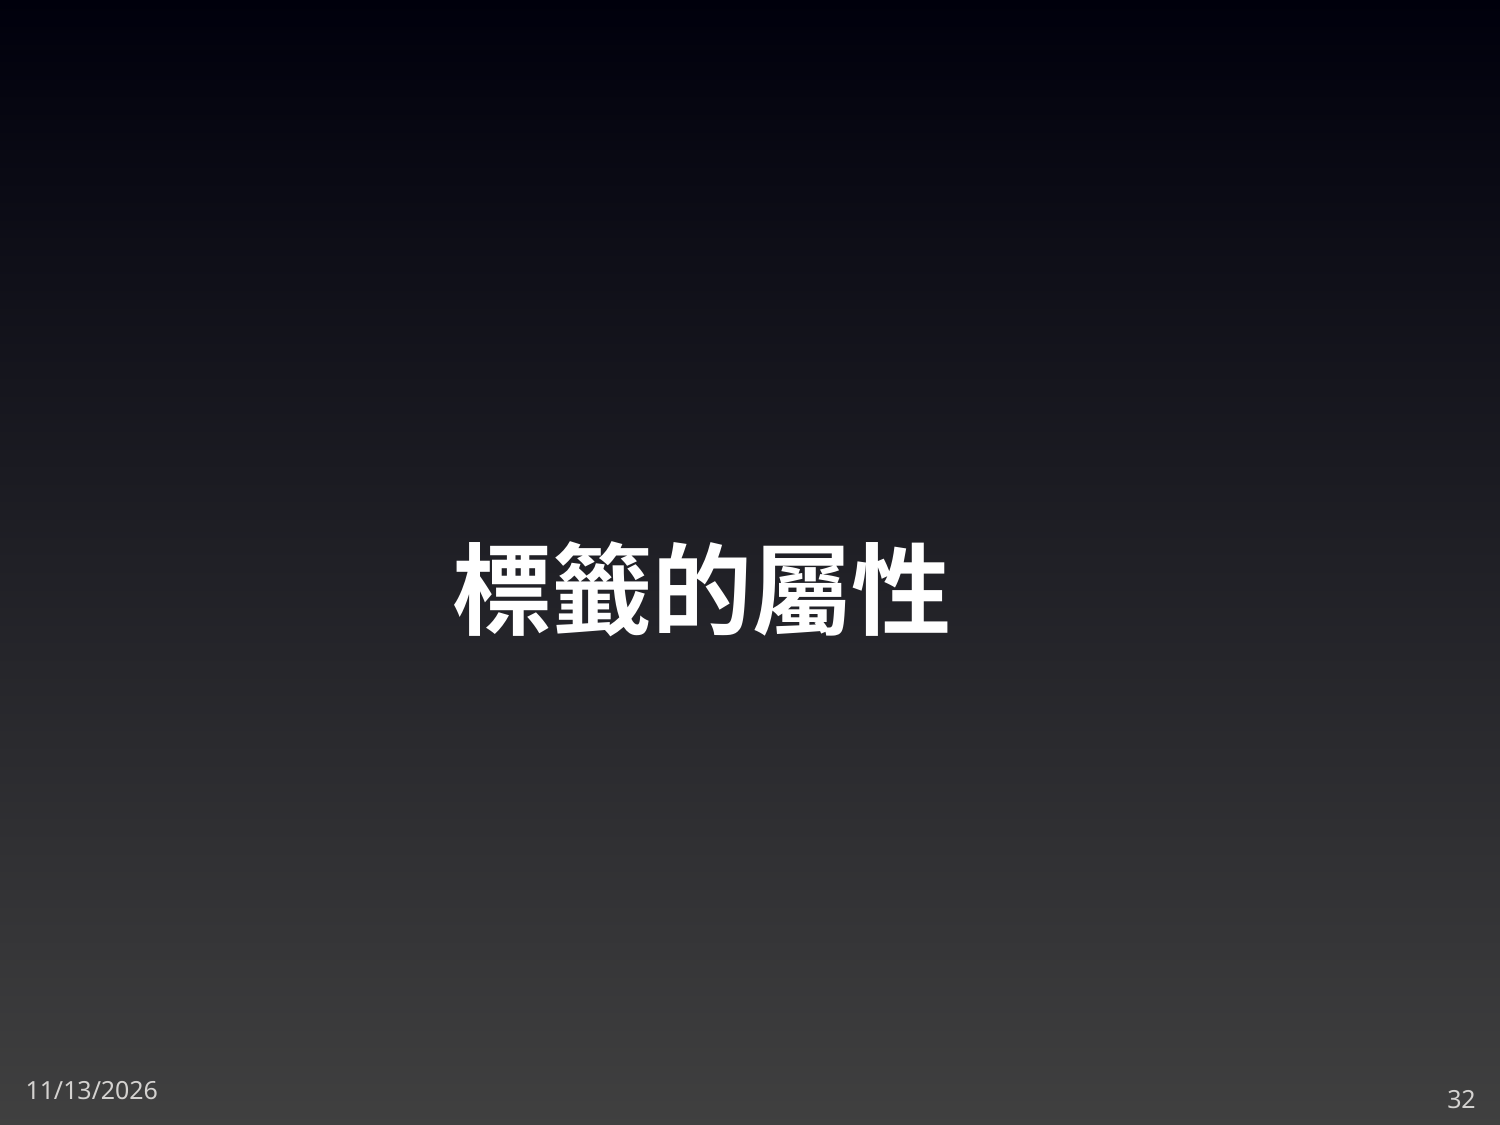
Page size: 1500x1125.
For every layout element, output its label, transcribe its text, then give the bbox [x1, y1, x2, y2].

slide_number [10, 1075, 411, 1117]
slide_number 32 [1340, 1075, 1491, 1117]
list 標籤的屬性 [437, 500, 1500, 663]
